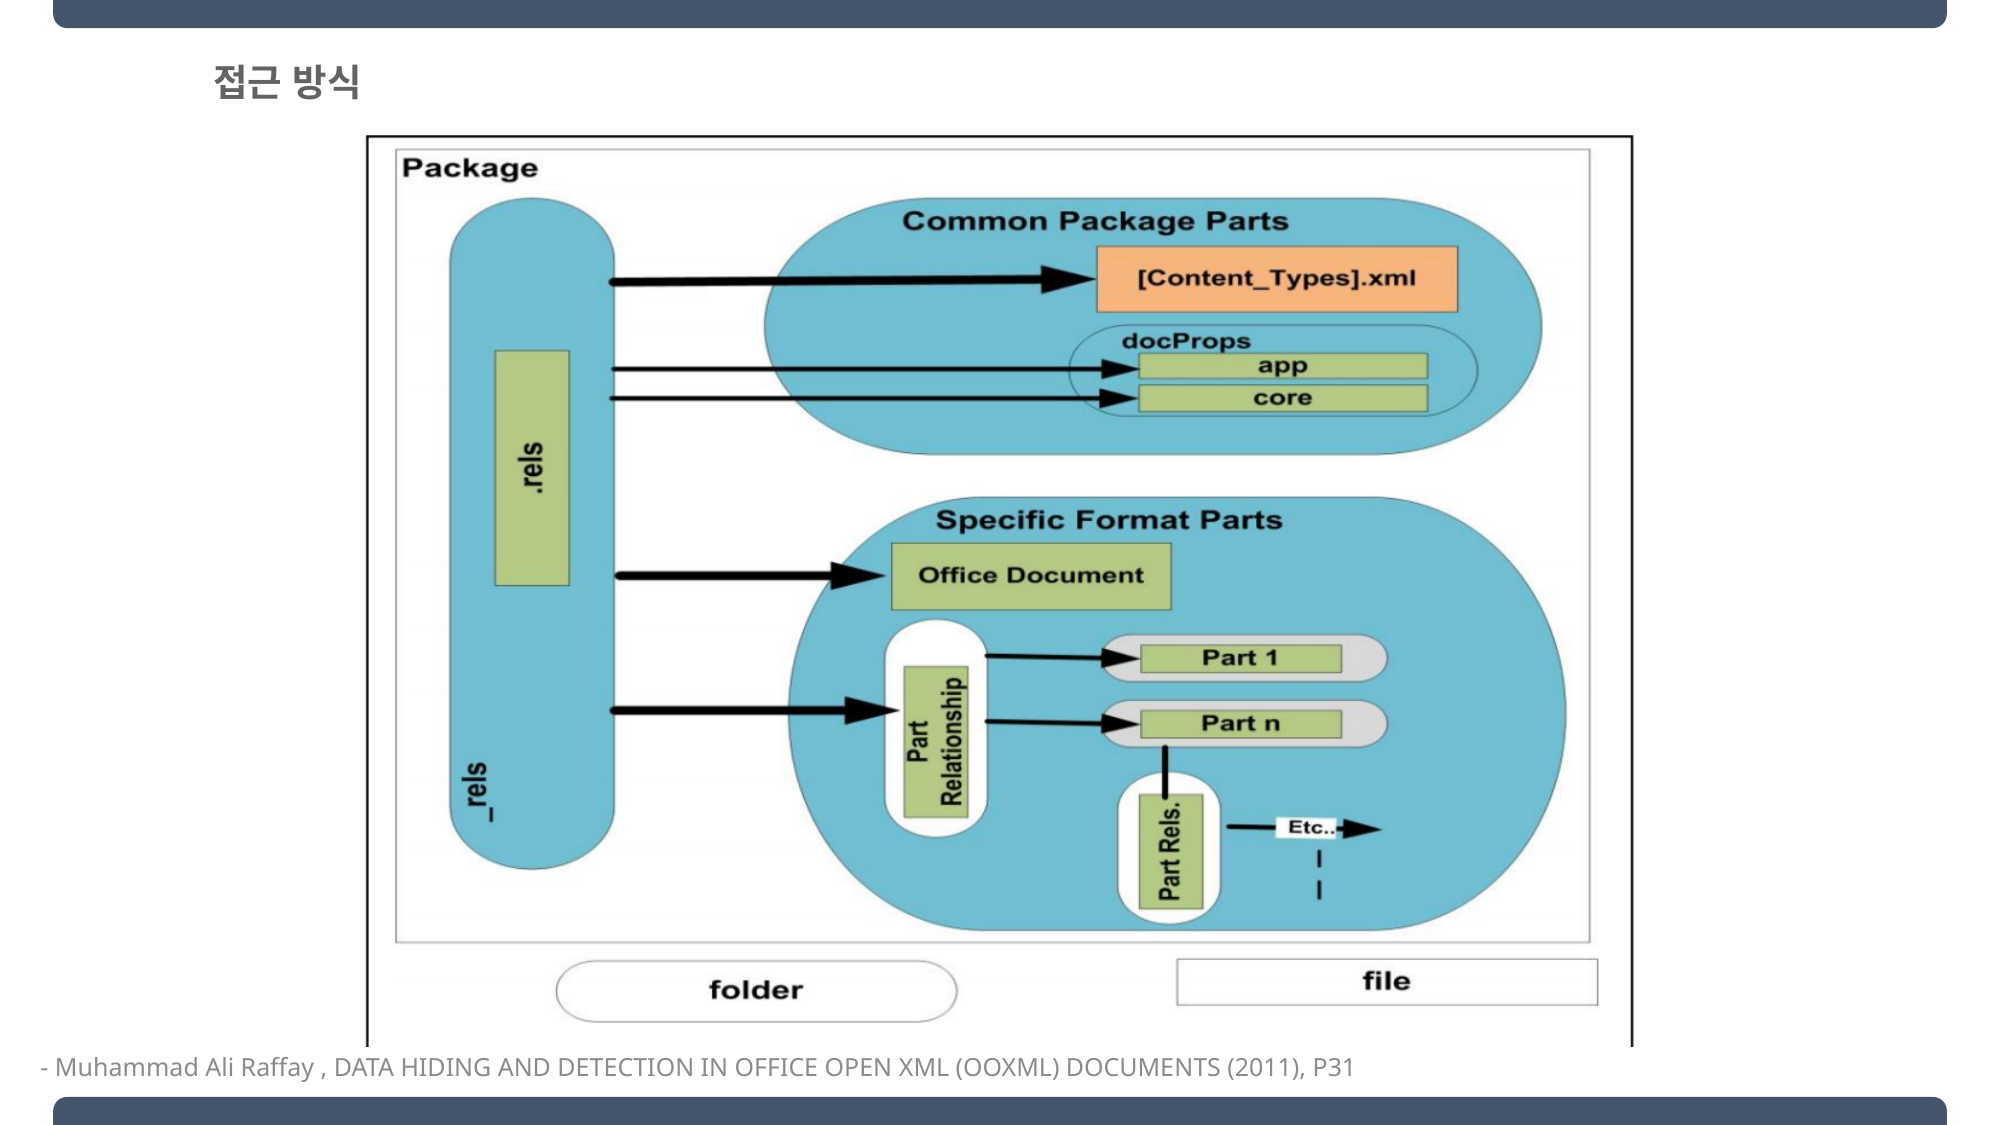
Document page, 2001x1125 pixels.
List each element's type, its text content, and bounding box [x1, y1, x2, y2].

text_box 접근 방식 [198, 51, 1428, 111]
text_box [52, 1095, 1948, 1125]
picture [364, 134, 1636, 1048]
text_box [52, 0, 1948, 30]
footer - Muhammad Ali Raffay , DATA HIDING AND DETECTION IN OFFICE OPEN XML (OOXML) DOCUMENTS (2011), P31 [0, 1036, 1399, 1097]
